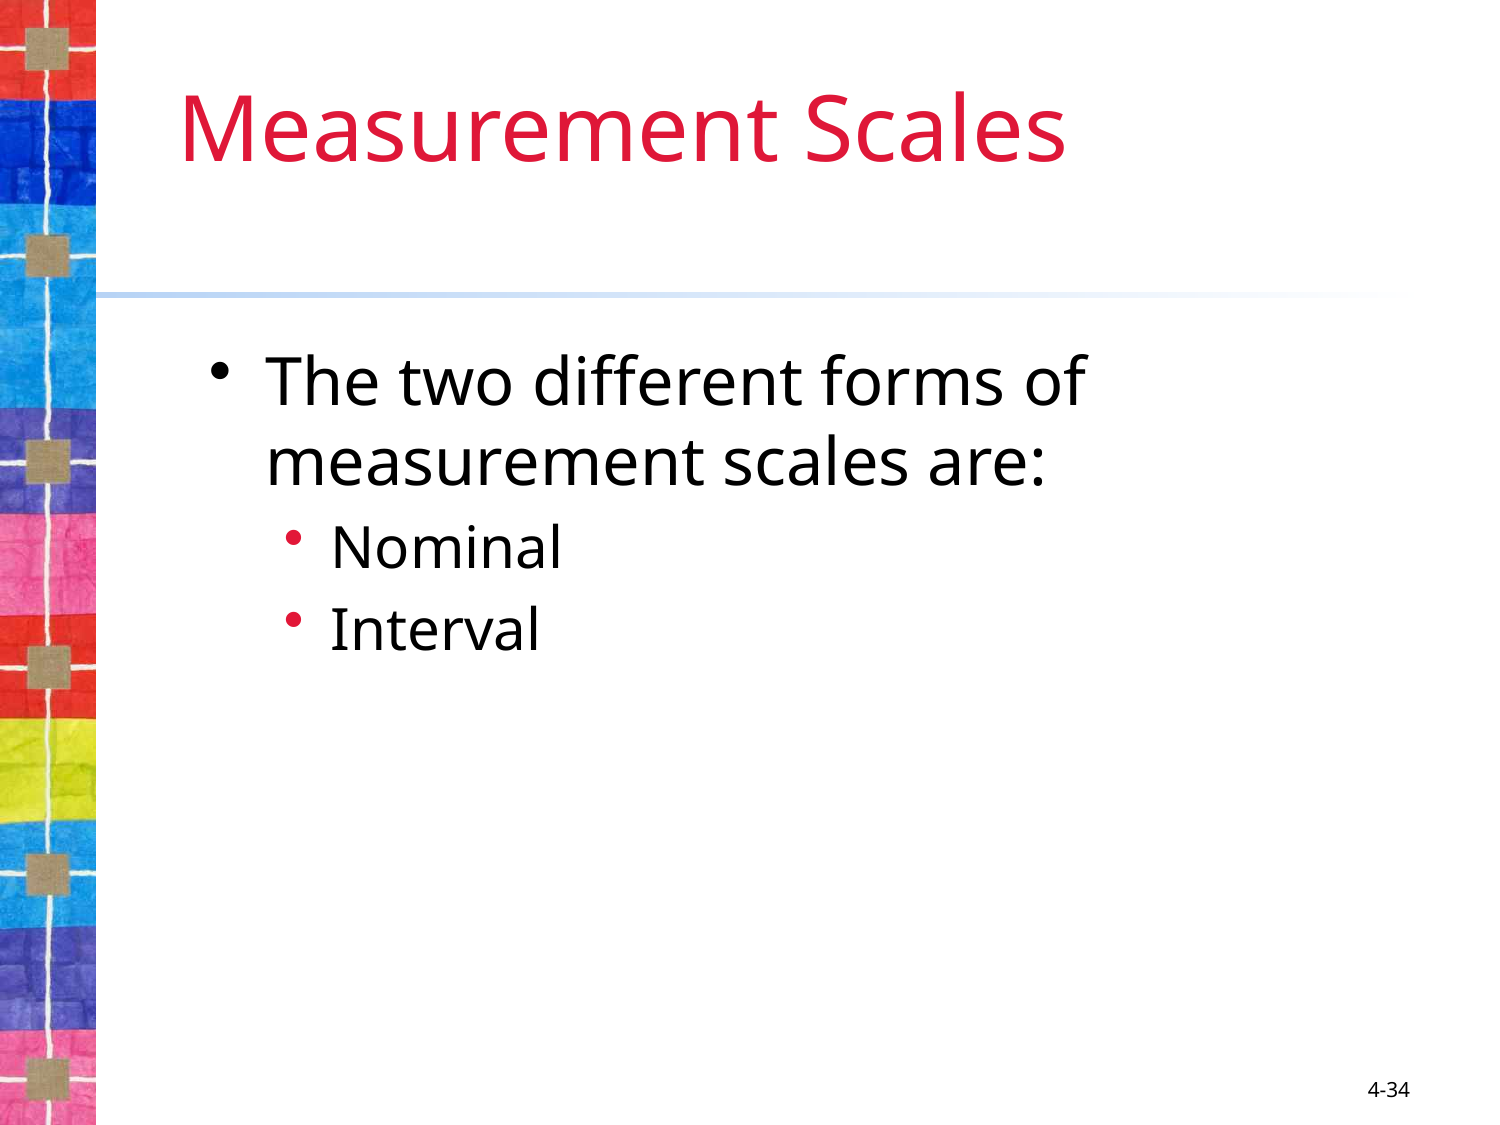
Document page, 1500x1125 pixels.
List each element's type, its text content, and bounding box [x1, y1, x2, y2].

list The two different forms of measurement scales are: Nominal Interval [193, 331, 1469, 1006]
slide_number 4-34 [1112, 1037, 1426, 1113]
title Measurement Scales [162, 62, 1455, 250]
picture [0, 0, 96, 1125]
